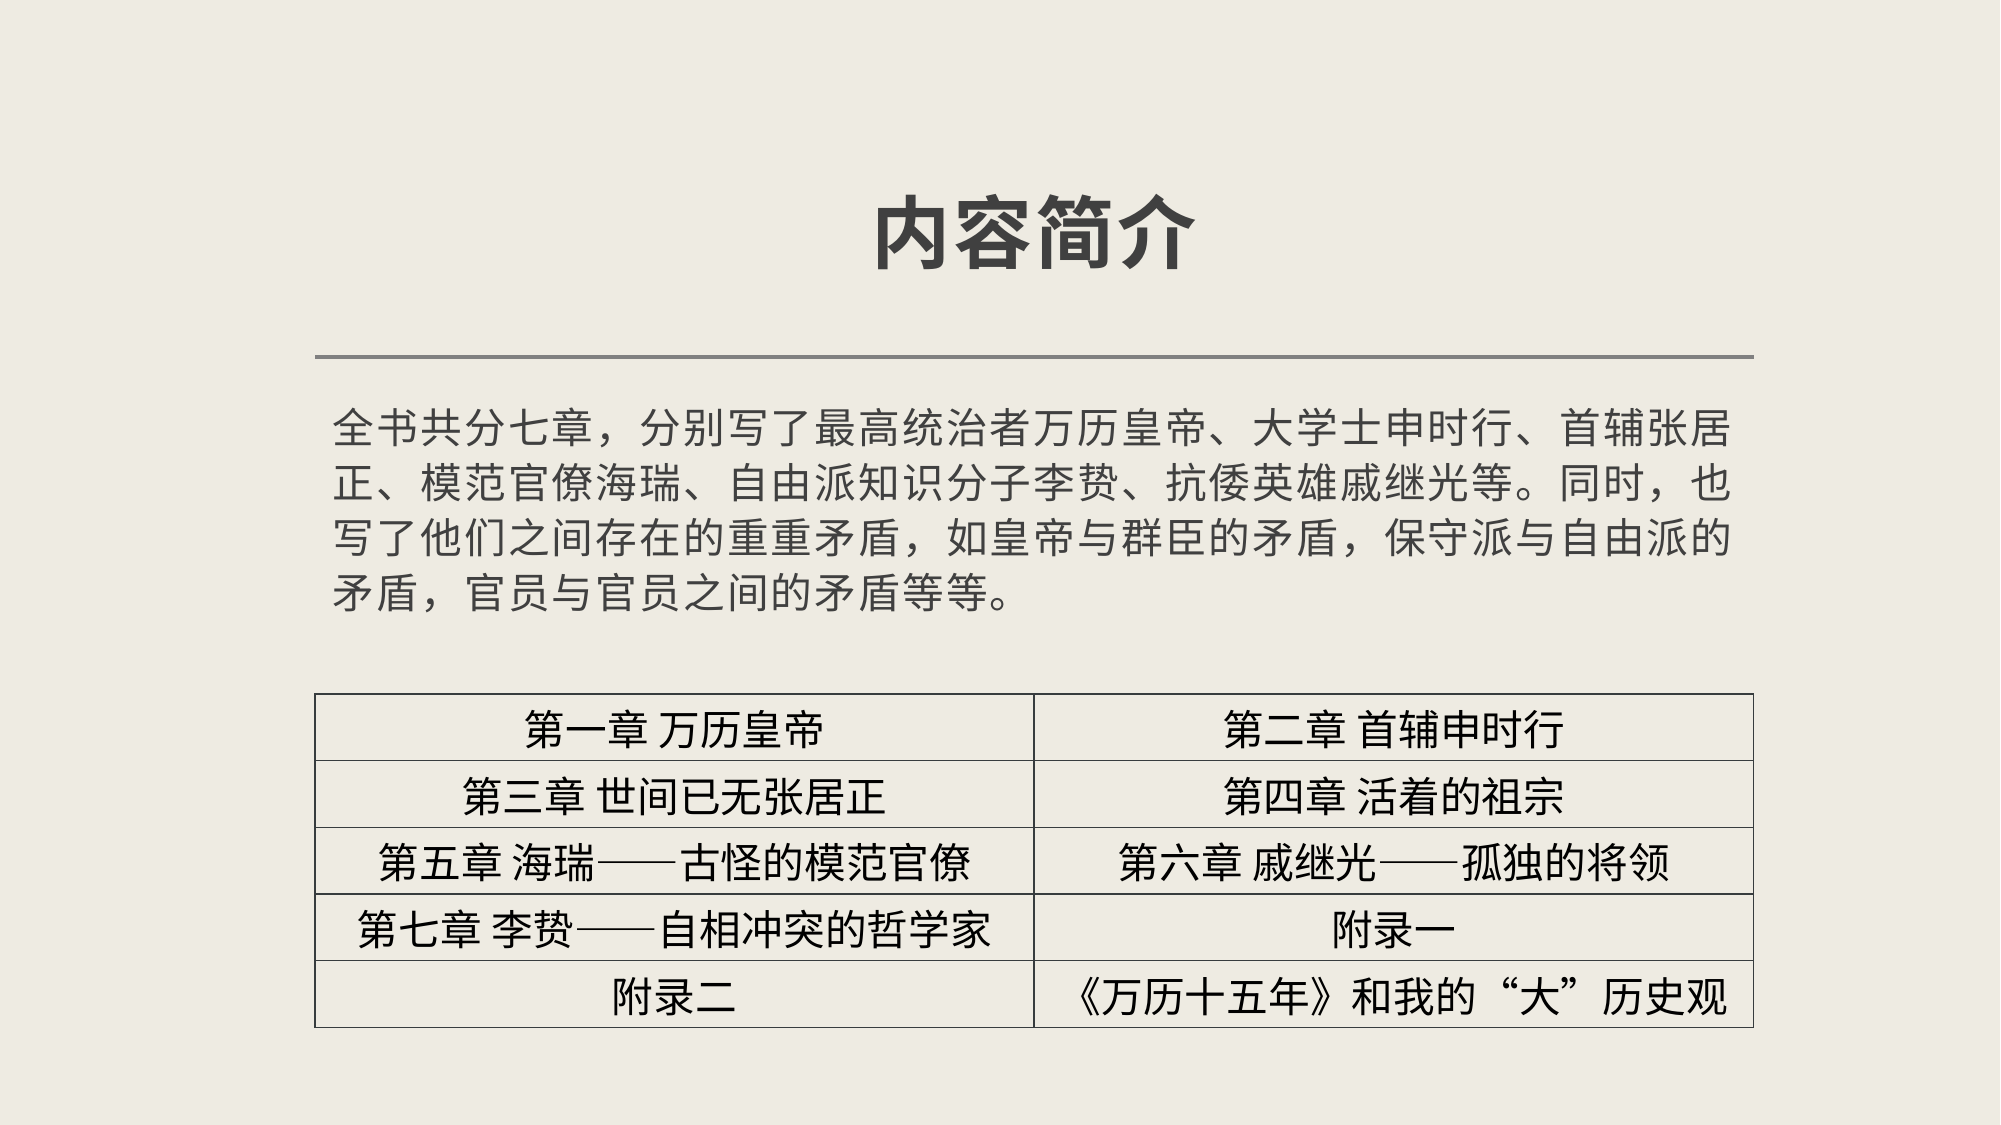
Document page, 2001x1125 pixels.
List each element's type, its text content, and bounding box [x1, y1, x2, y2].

table_header 第二章 首辅申时行 [1035, 695, 1753, 760]
table_cell 附录一 [1035, 895, 1753, 960]
title 内容简介 [315, 72, 1754, 294]
table_cell 第六章 戚继光——孤独的将领 [1035, 828, 1753, 893]
table_cell 第五章 海瑞——古怪的模范官僚 [316, 828, 1033, 893]
list 全书共分七章，分别写了最高统治者万历皇帝、大学士申时行、首辅张居正、模范官僚海瑞、自由派知识分子李贽、抗倭英雄戚继光等。同时，也写了他们之间存在的重重矛盾，如皇帝与群臣的矛盾，保守派与自由派的矛盾，官员与官员之间的矛盾等等。 [315, 379, 1754, 693]
table_cell 《万历十五年》和我的“大”历史观 [1035, 961, 1753, 1027]
table_cell 附录二 [316, 961, 1033, 1027]
table_cell 第四章 活着的祖宗 [1035, 761, 1753, 827]
table_cell 第七章 李贽——自相冲突的哲学家 [316, 895, 1033, 960]
table_cell 第三章 世间已无张居正 [316, 761, 1033, 827]
table_header 第一章 万历皇帝 [316, 695, 1033, 760]
